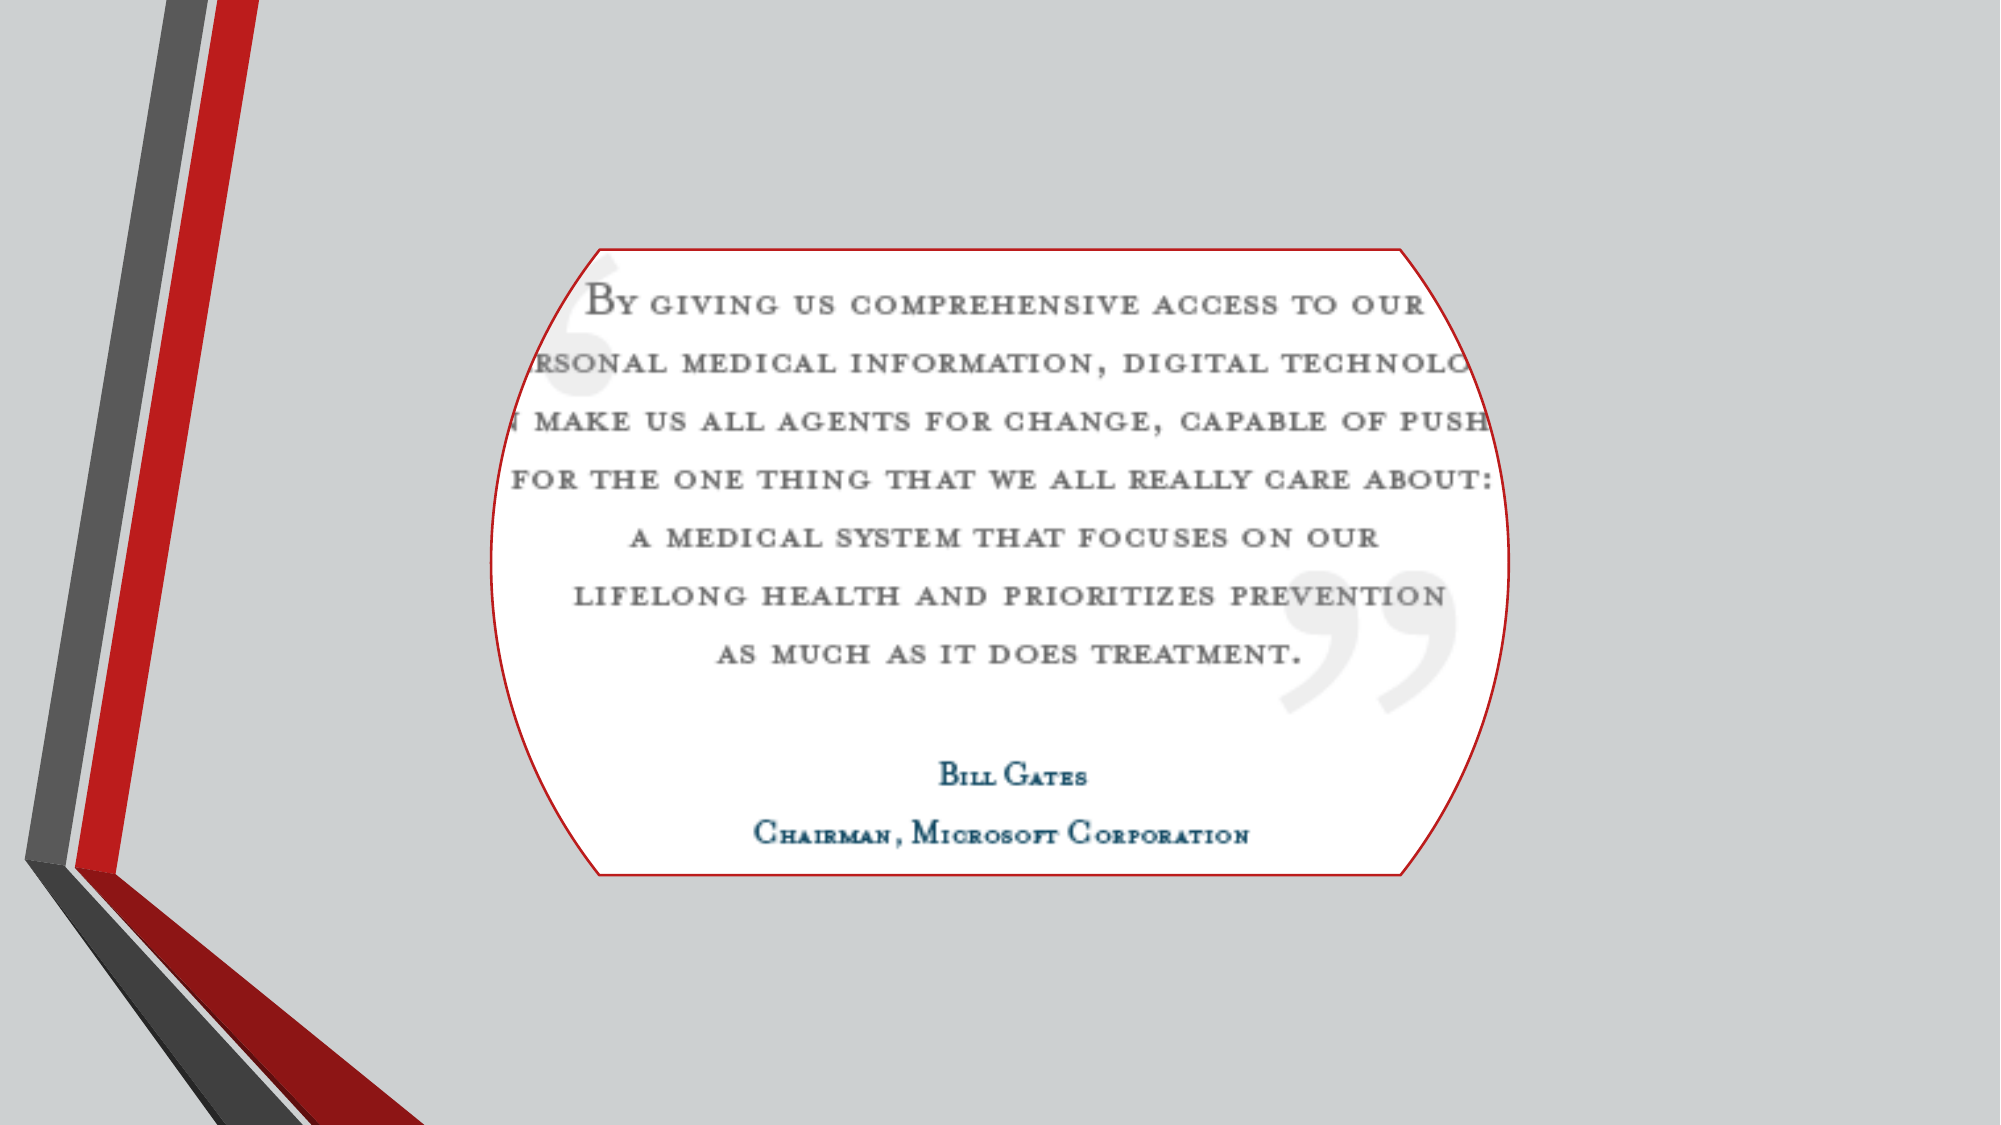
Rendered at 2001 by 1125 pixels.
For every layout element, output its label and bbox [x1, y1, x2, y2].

picture [490, 249, 1510, 876]
